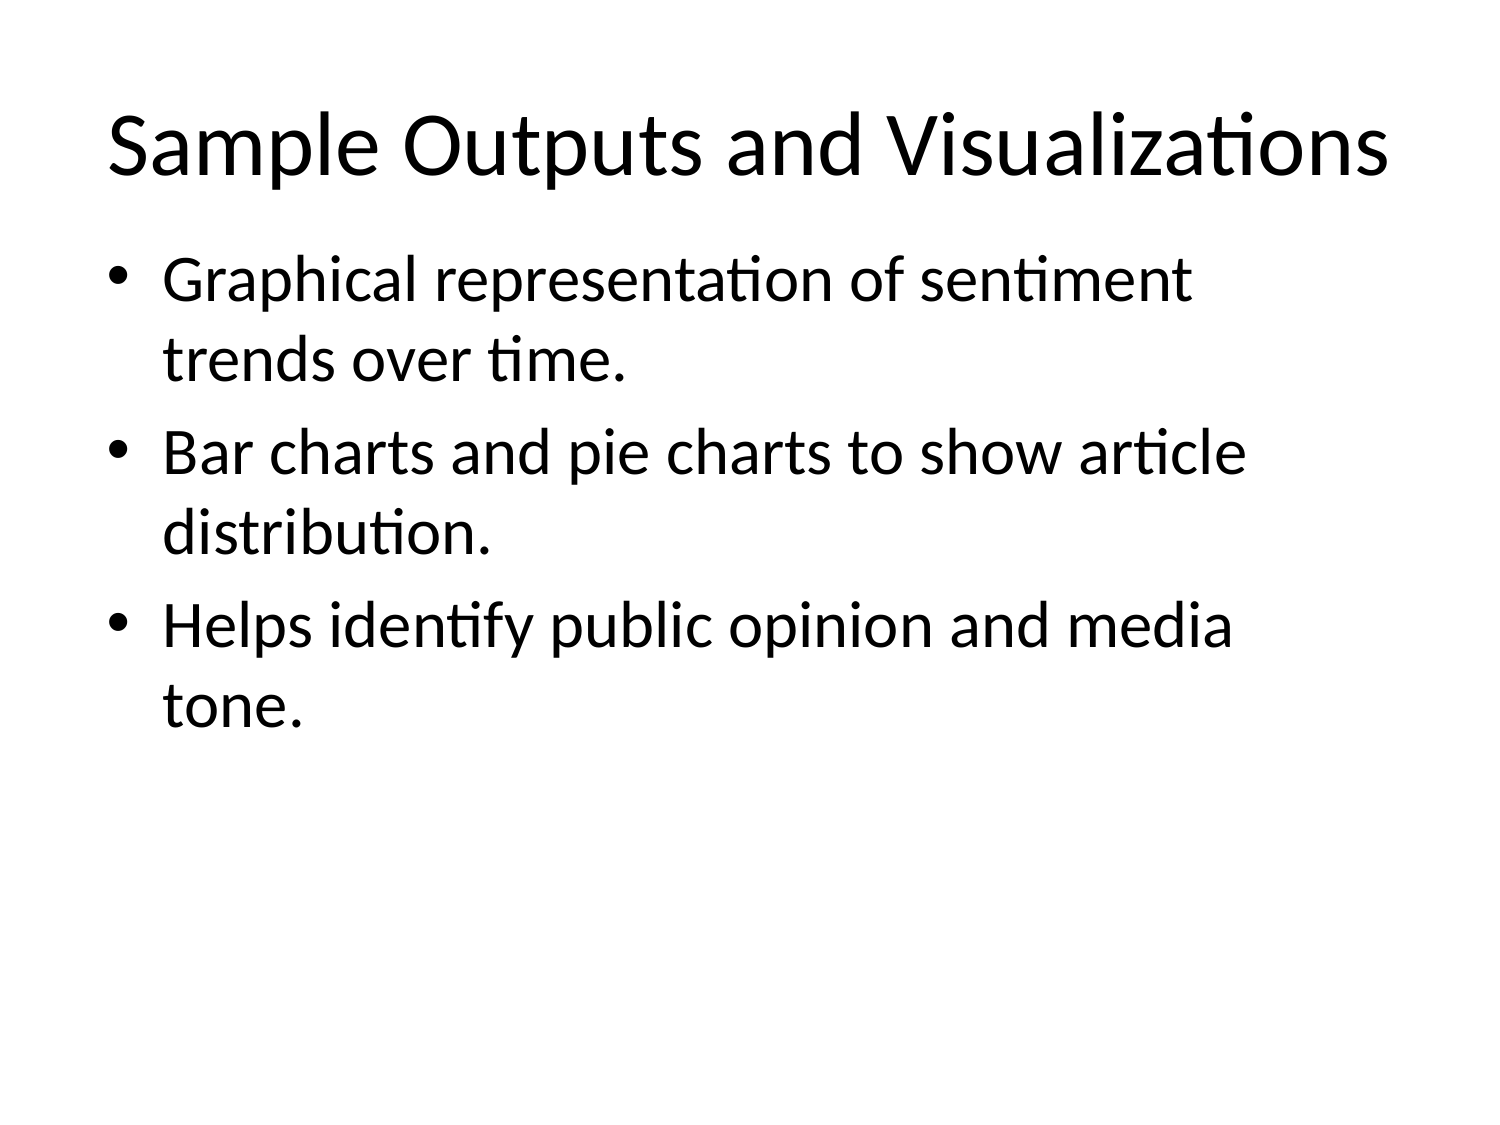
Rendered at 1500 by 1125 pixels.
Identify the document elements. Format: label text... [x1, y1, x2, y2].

title Sample Outputs and Visualizations [75, 45, 1425, 233]
list Graphical representation of sentiment trends over time. Bar charts and pie charts to show article distribution. Helps identify public opinion and media tone. [91, 133, 1370, 810]
